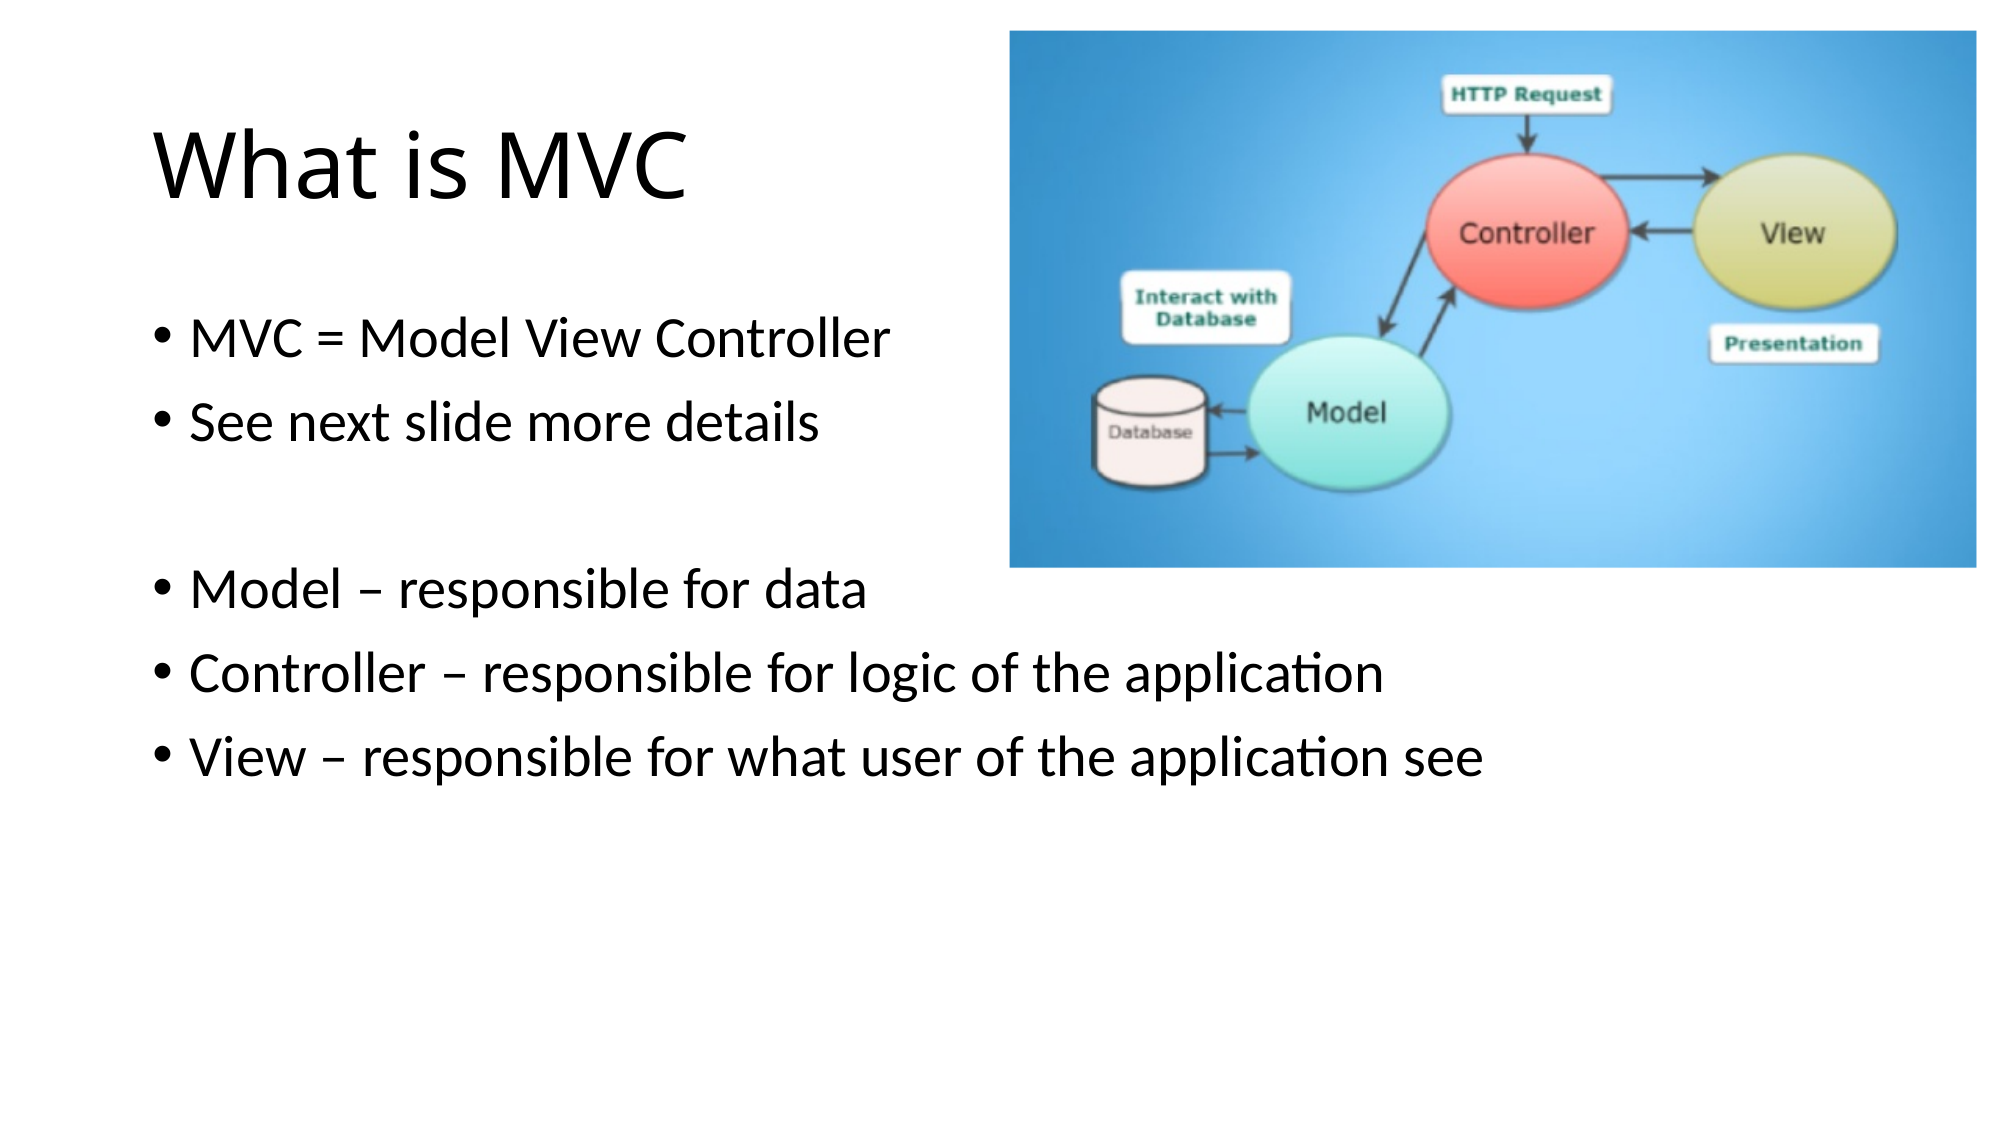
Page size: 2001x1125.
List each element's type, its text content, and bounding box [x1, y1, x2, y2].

title What is MVC [137, 59, 999, 278]
picture [999, 20, 1983, 579]
list MVC = Model View Controller See next slide more details Model – responsible for data Controller – responsible for logic of the application View – responsible for what user of the application see [137, 299, 1863, 1014]
